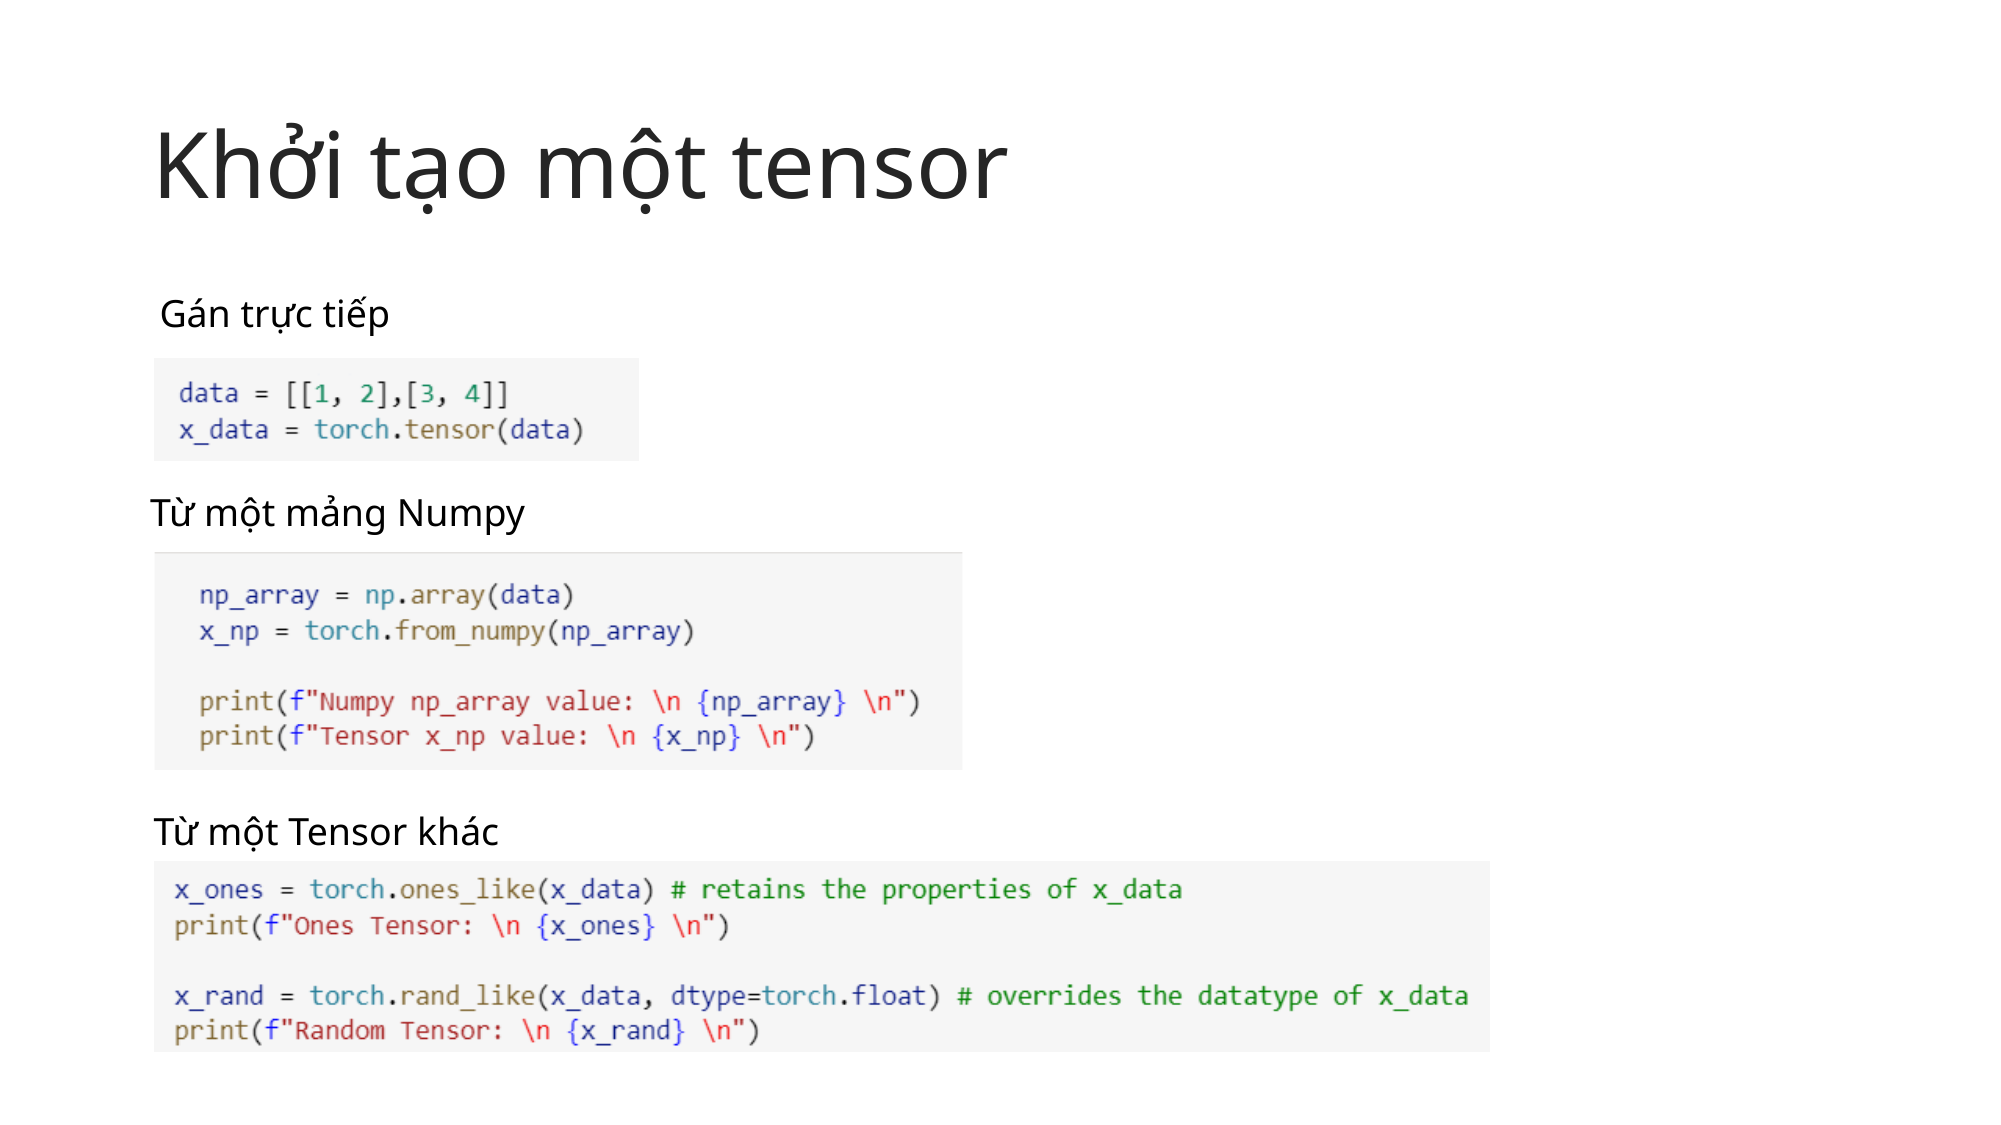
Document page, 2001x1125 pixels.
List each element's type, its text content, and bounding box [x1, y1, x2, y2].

text_box Gán trực tiếp [144, 282, 406, 343]
text_box Từ một Tensor khác [138, 800, 515, 861]
picture [154, 860, 1490, 1053]
text_box Từ một mảng Numpy [135, 481, 541, 542]
title Khởi tạo một tensor [137, 59, 1863, 278]
picture [154, 551, 963, 771]
picture [154, 358, 640, 462]
